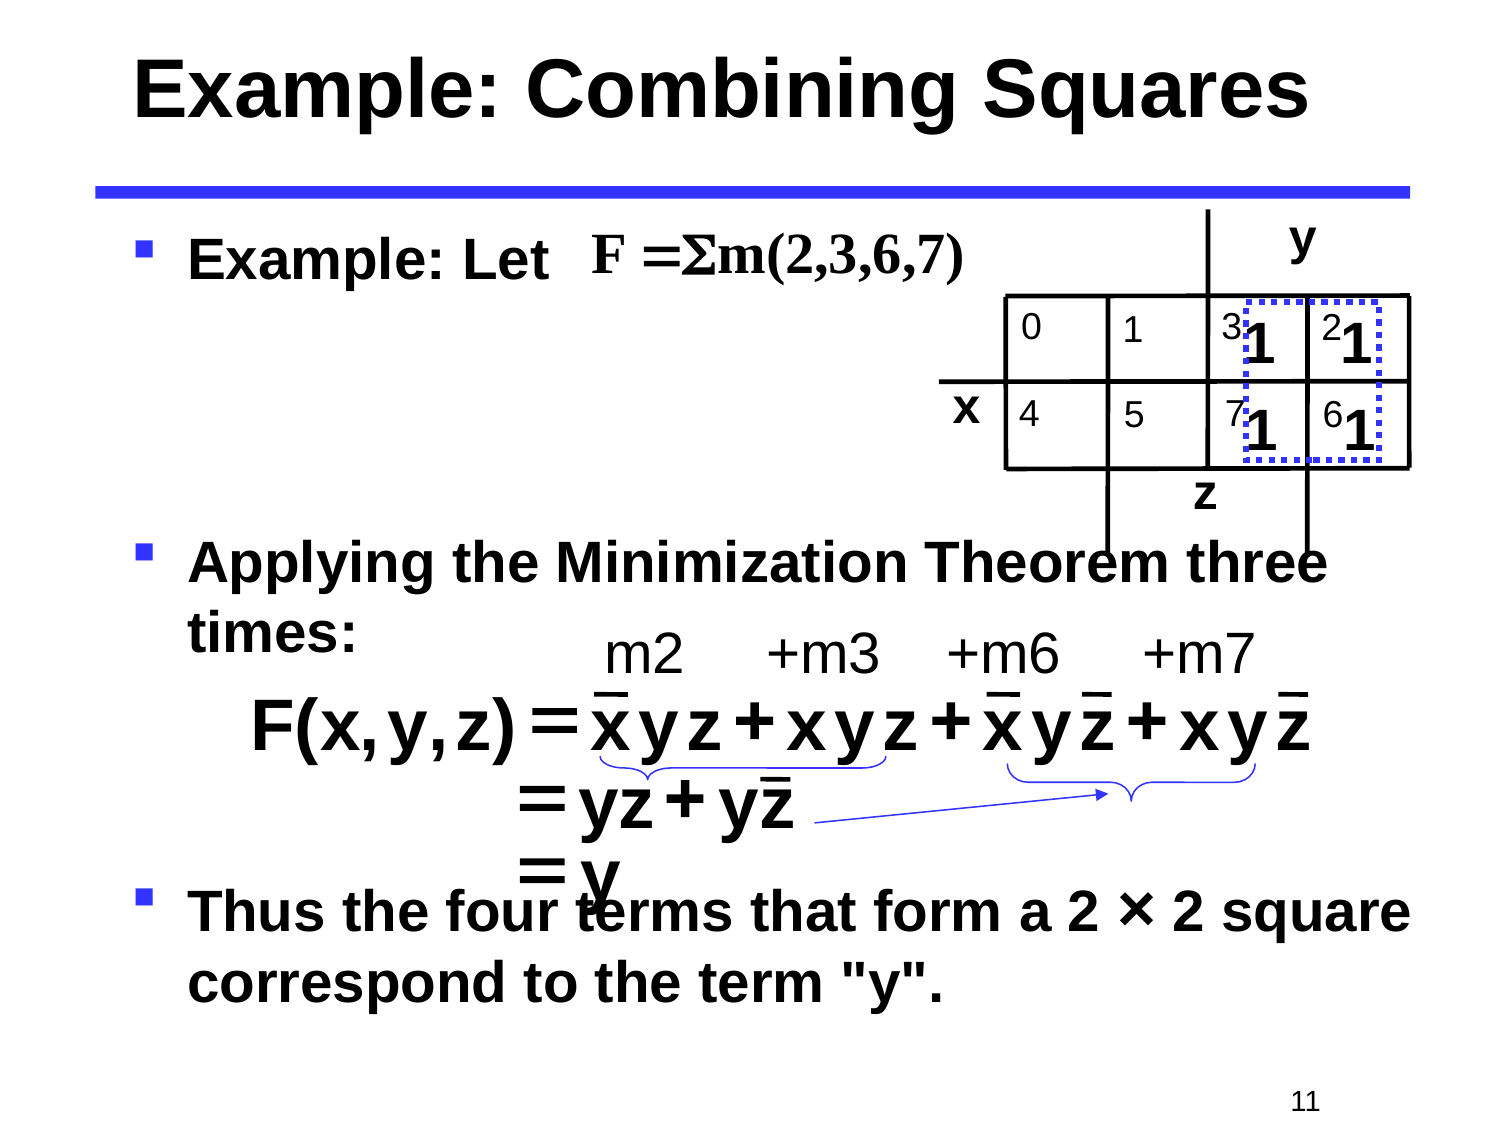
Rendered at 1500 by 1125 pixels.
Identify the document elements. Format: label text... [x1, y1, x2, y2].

list Example: Let Applying the Minimization Theorem three times: Thus the four terms that form a 2 × 2 square correspond to the term "y". [115, 213, 1444, 1039]
text_box m2 +m3 +m6 +m7 [589, 608, 1273, 667]
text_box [587, 229, 983, 291]
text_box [937, 196, 1411, 558]
title Example: Combining Squares [117, 0, 1393, 168]
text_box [250, 669, 1310, 916]
